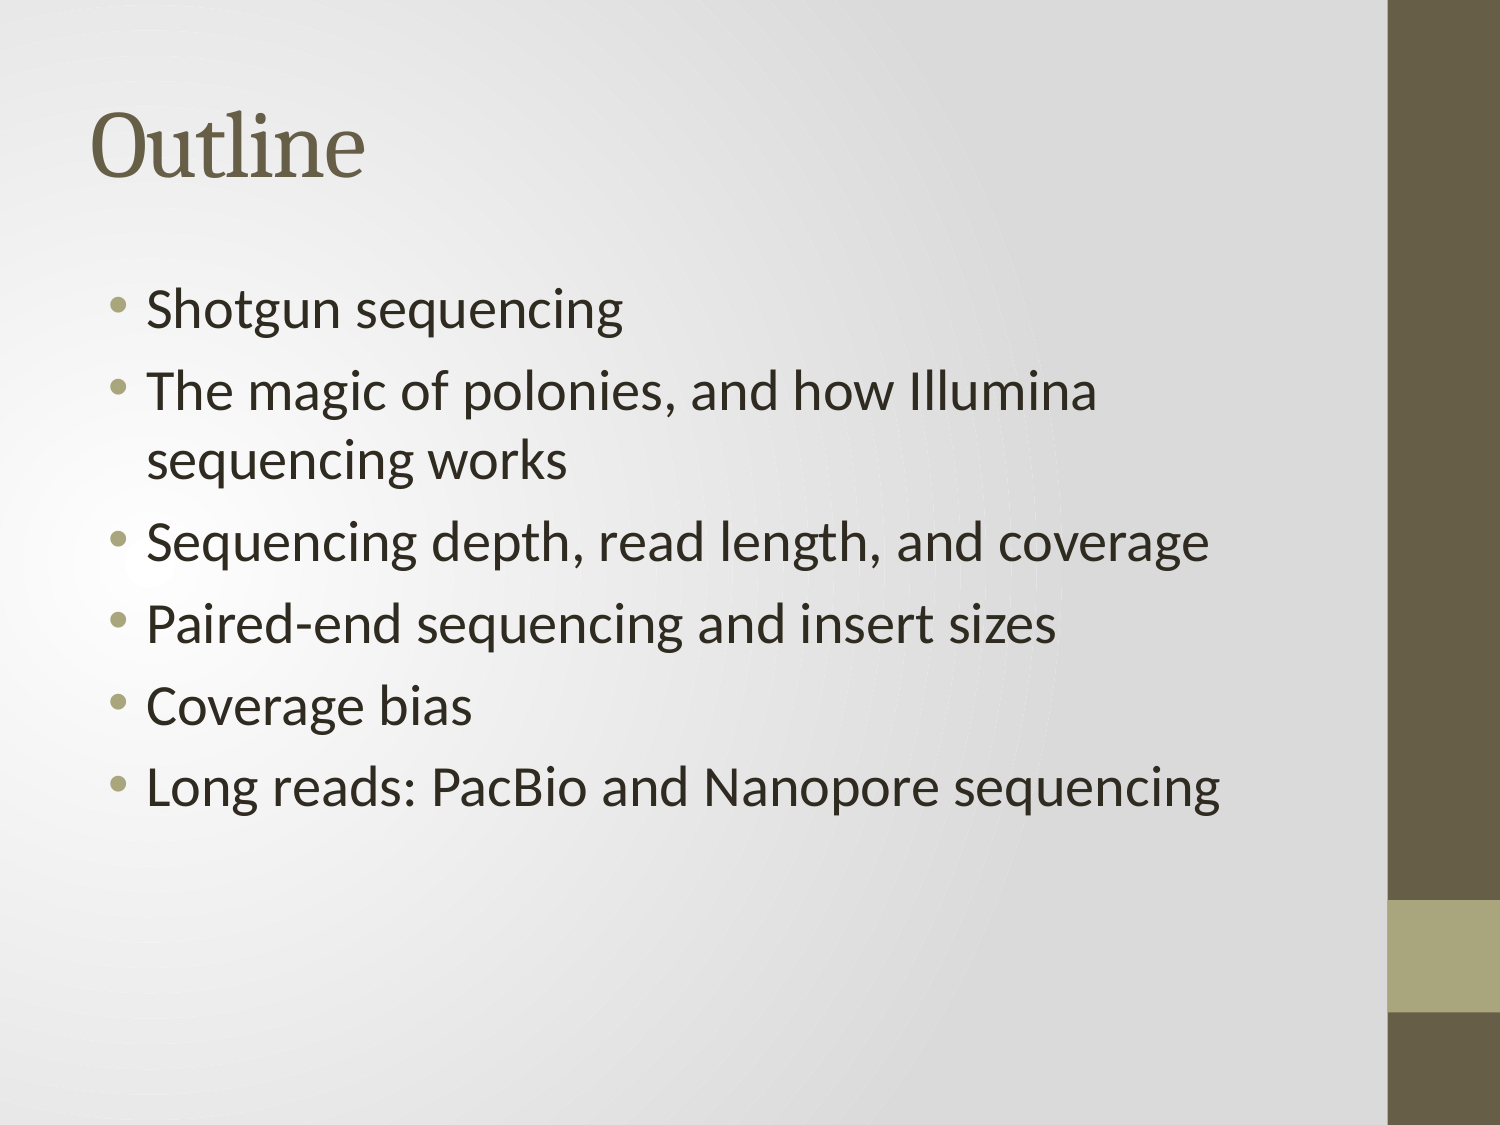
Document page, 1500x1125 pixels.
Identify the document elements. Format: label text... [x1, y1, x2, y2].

title Outline [75, 45, 1325, 233]
list Shotgun sequencing The magic of polonies, and how Illumina sequencing works Sequencing depth, read length, and coverage Paired-end sequencing and insert sizes Coverage bias Long reads: PacBio and Nanopore sequencing [75, 262, 1325, 1050]
